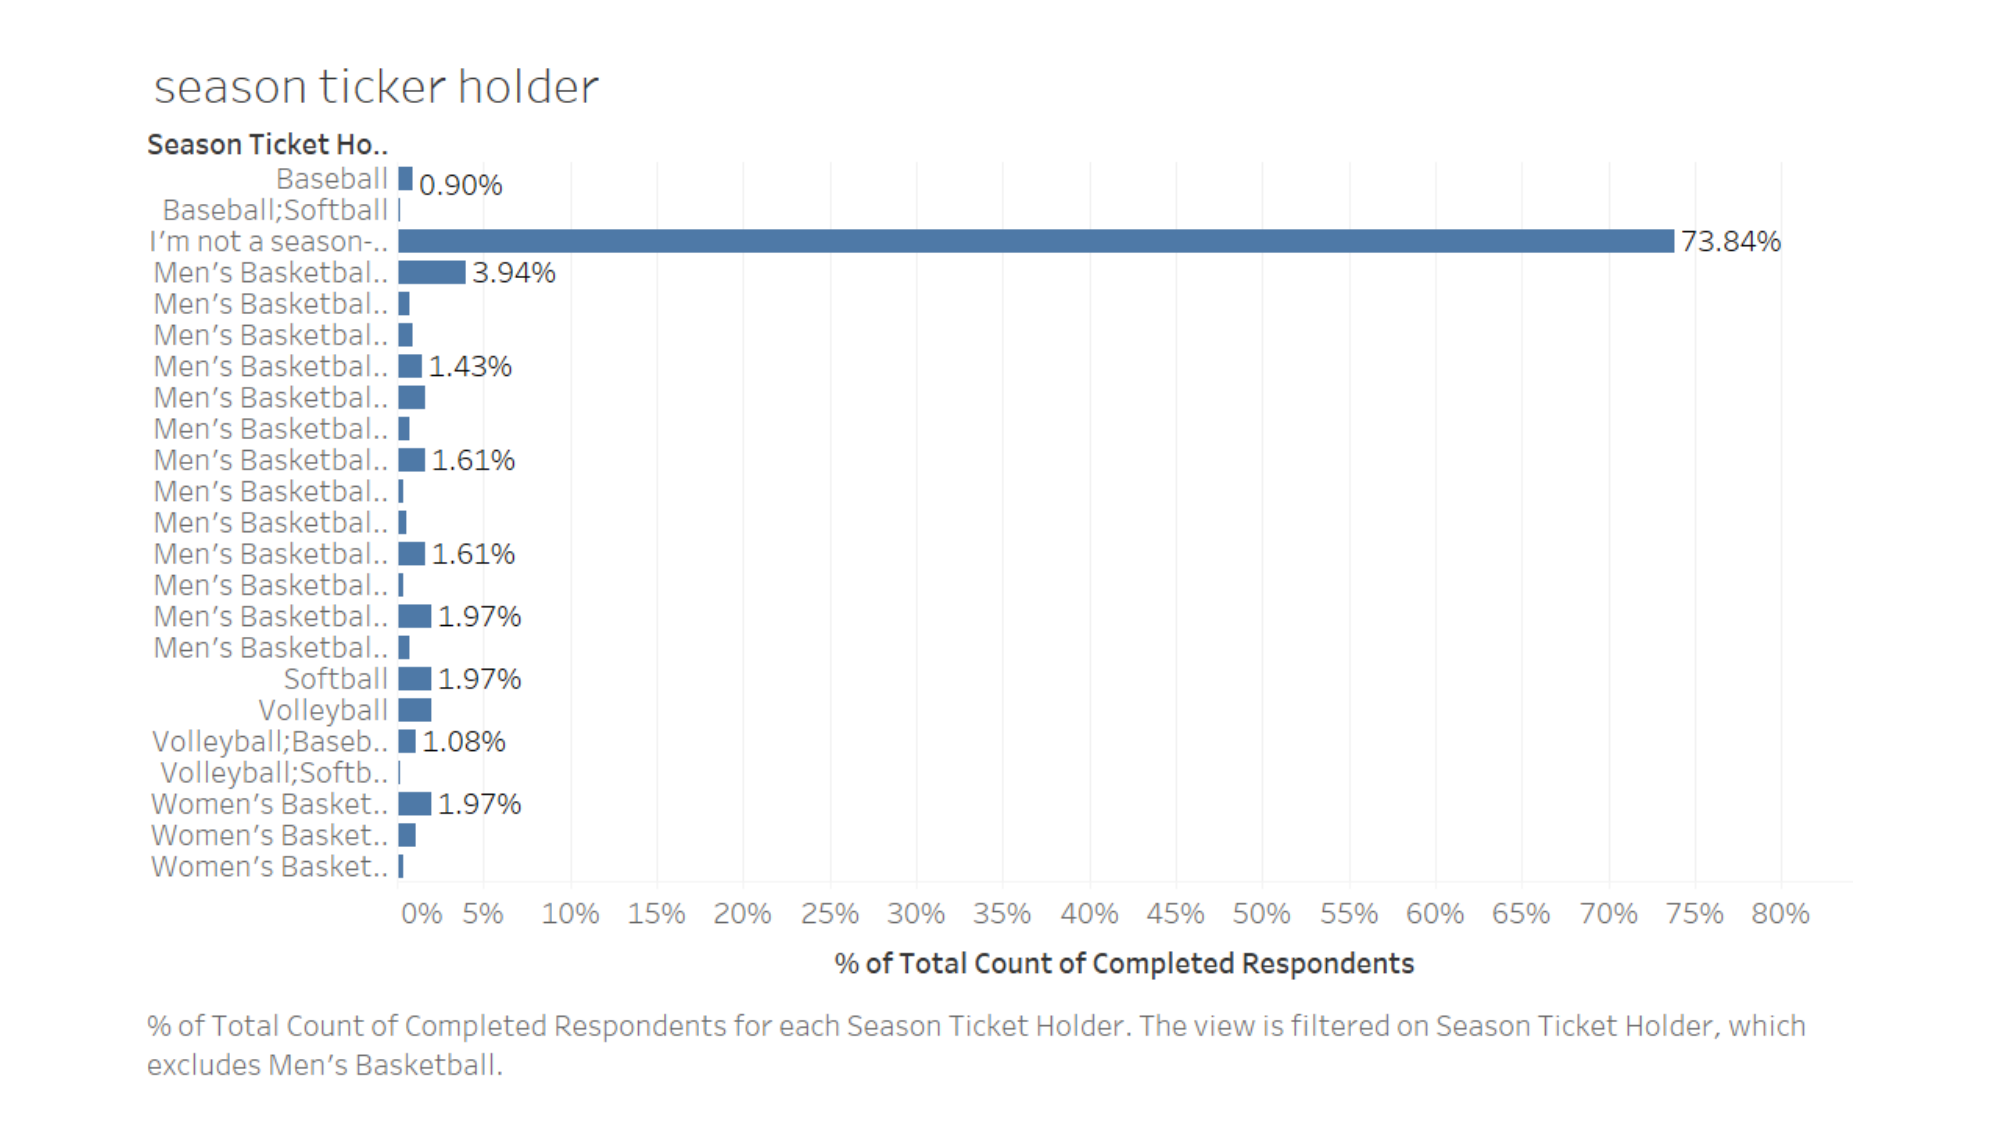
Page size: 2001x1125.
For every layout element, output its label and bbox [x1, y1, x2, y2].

picture [147, 42, 1853, 1083]
